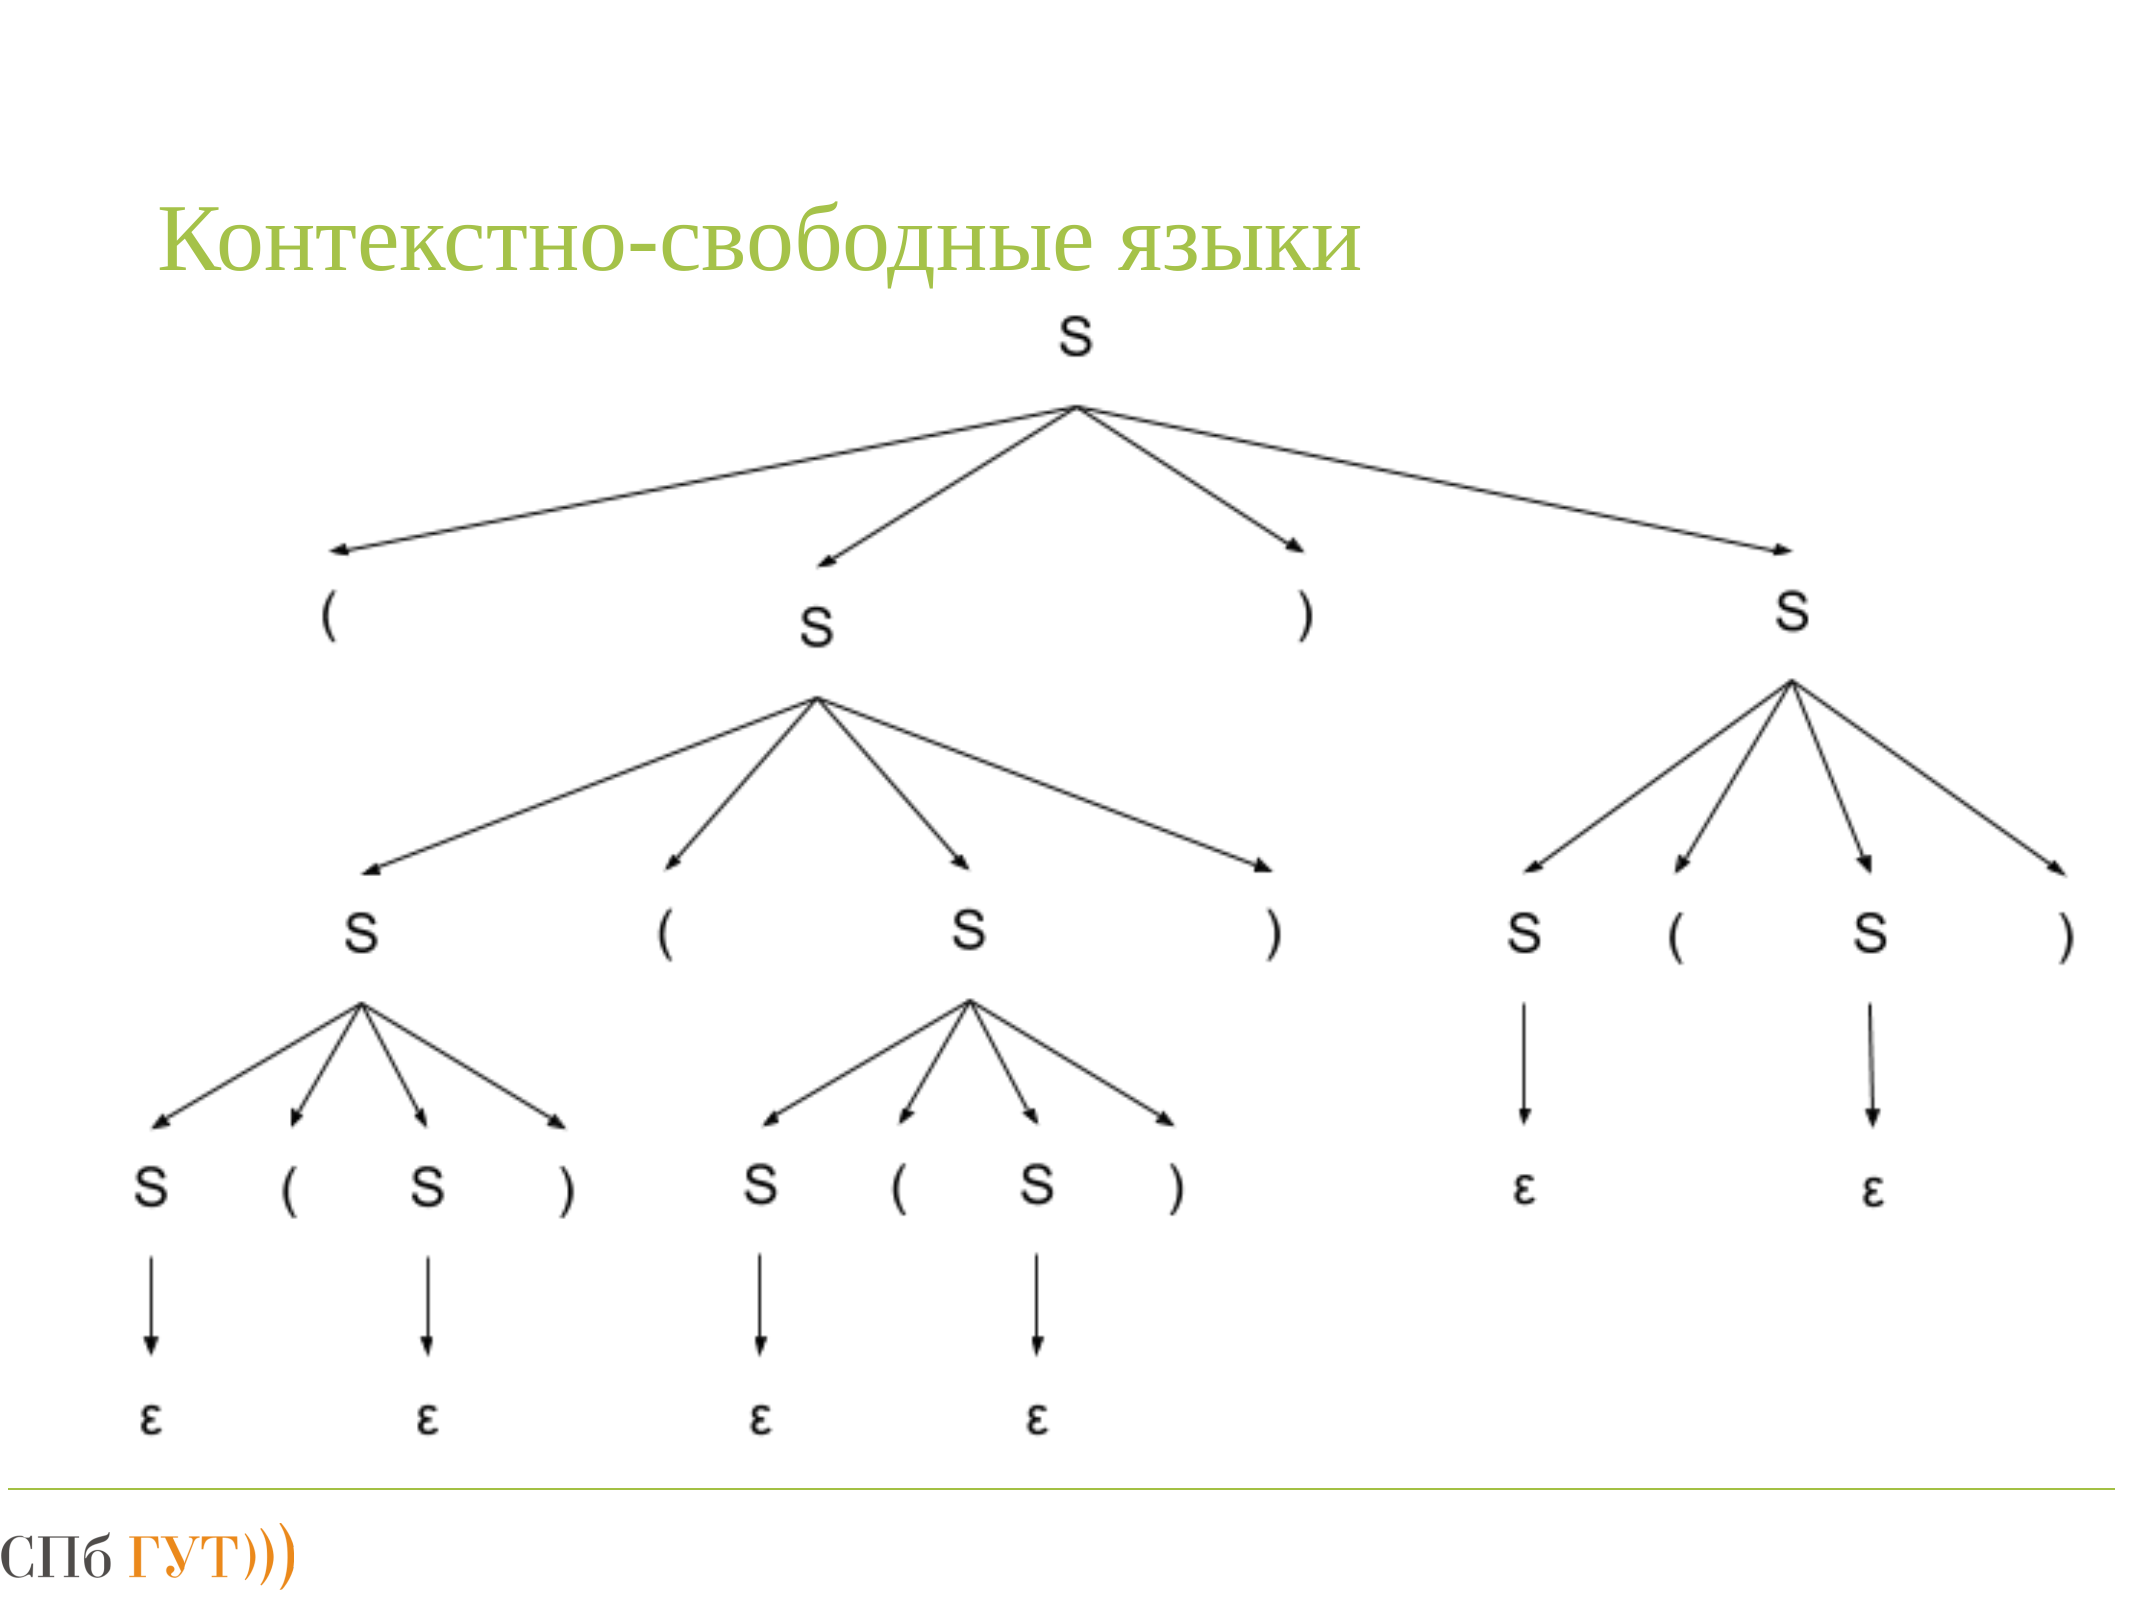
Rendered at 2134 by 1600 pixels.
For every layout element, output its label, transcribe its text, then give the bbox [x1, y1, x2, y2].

picture [1, 1522, 295, 1590]
picture [44, 239, 2134, 1491]
title Контекстно-свободные языки [146, 84, 1988, 232]
